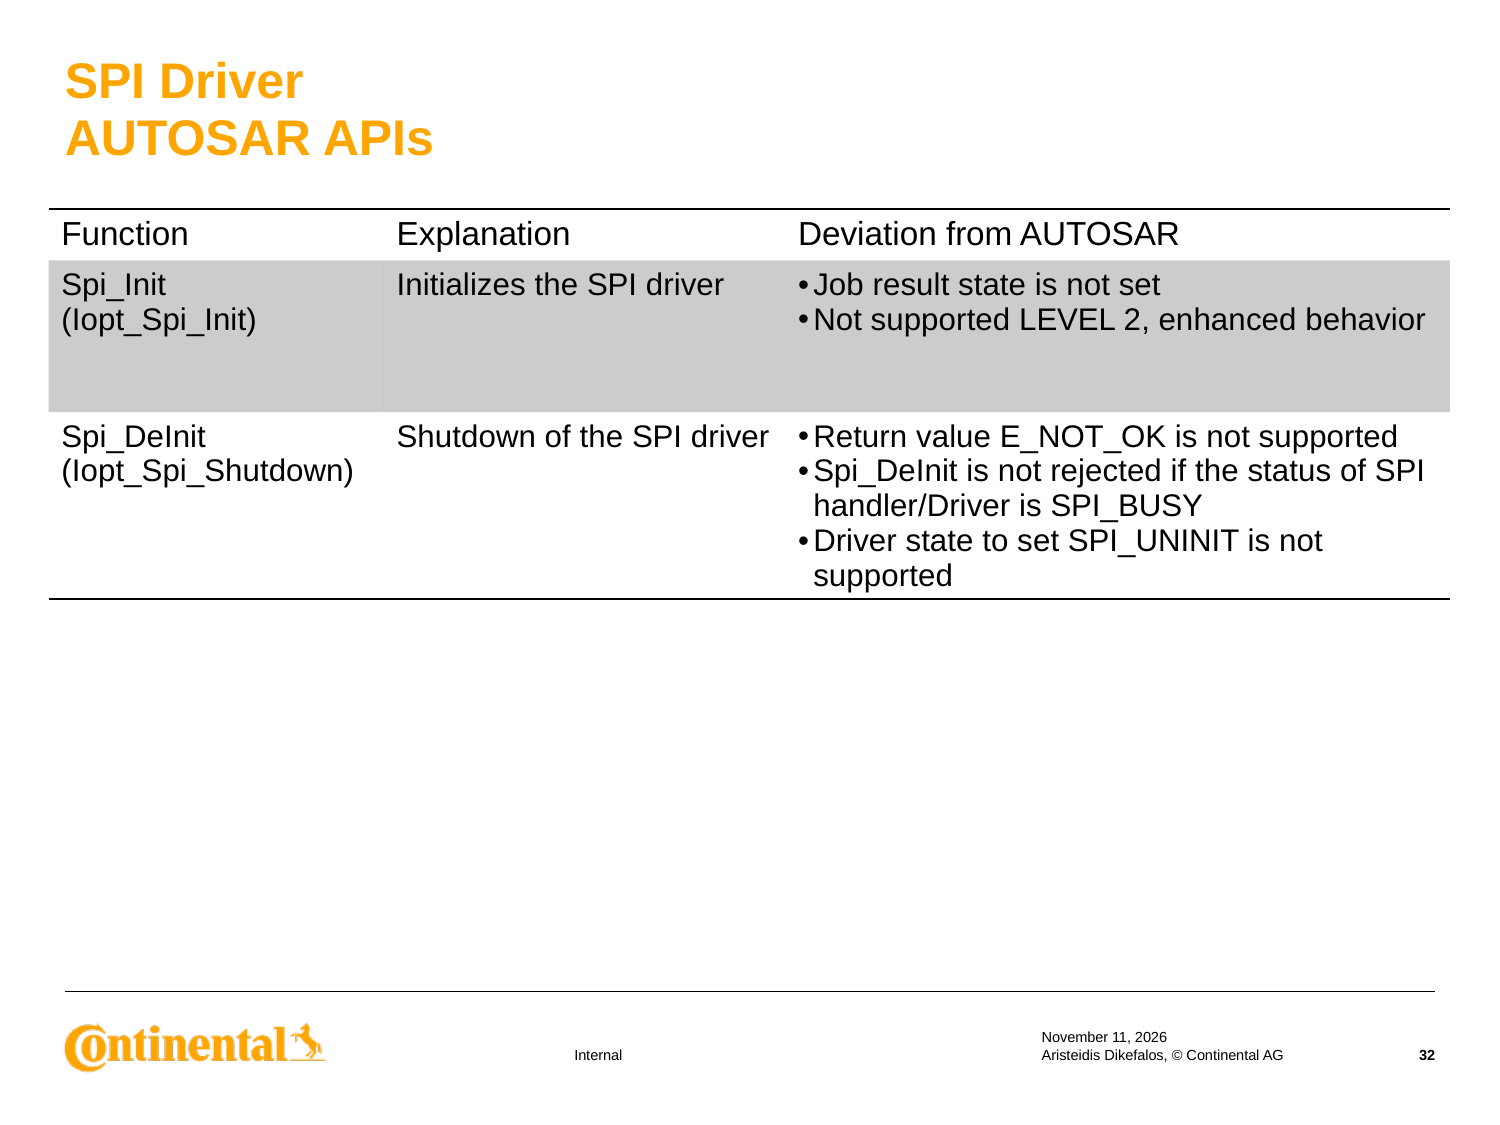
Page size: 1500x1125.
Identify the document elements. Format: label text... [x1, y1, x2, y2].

table_header Deviation from AUTOSAR [785, 210, 1450, 260]
table_cell Return value E_NOT_OK is not supported Spi_DeInit is not rejected if the status of SPI handler/Driver is SPI_BUSY Driver state to set SPI_UNINIT is not supported [785, 412, 1450, 598]
table_header Function [49, 210, 384, 260]
slide_number 32 [1376, 1045, 1436, 1071]
table_cell Job result state is not set Not supported LEVEL 2, enhanced behavior [785, 260, 1450, 412]
table_header Explanation [384, 210, 785, 260]
table_cell Spi_Init (Iopt_Spi_Init) [49, 260, 384, 412]
footer Aristeidis Dikefalos, © Continental AG [1041, 1045, 1371, 1071]
title SPI Driver AUTOSAR APIs [64, 48, 1436, 167]
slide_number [1041, 1021, 1371, 1045]
table_cell Initializes the SPI driver [384, 260, 785, 412]
table_cell Spi_DeInit (Iopt_Spi_Shutdown) [49, 412, 384, 598]
table_cell Shutdown of the SPI driver [384, 412, 785, 598]
